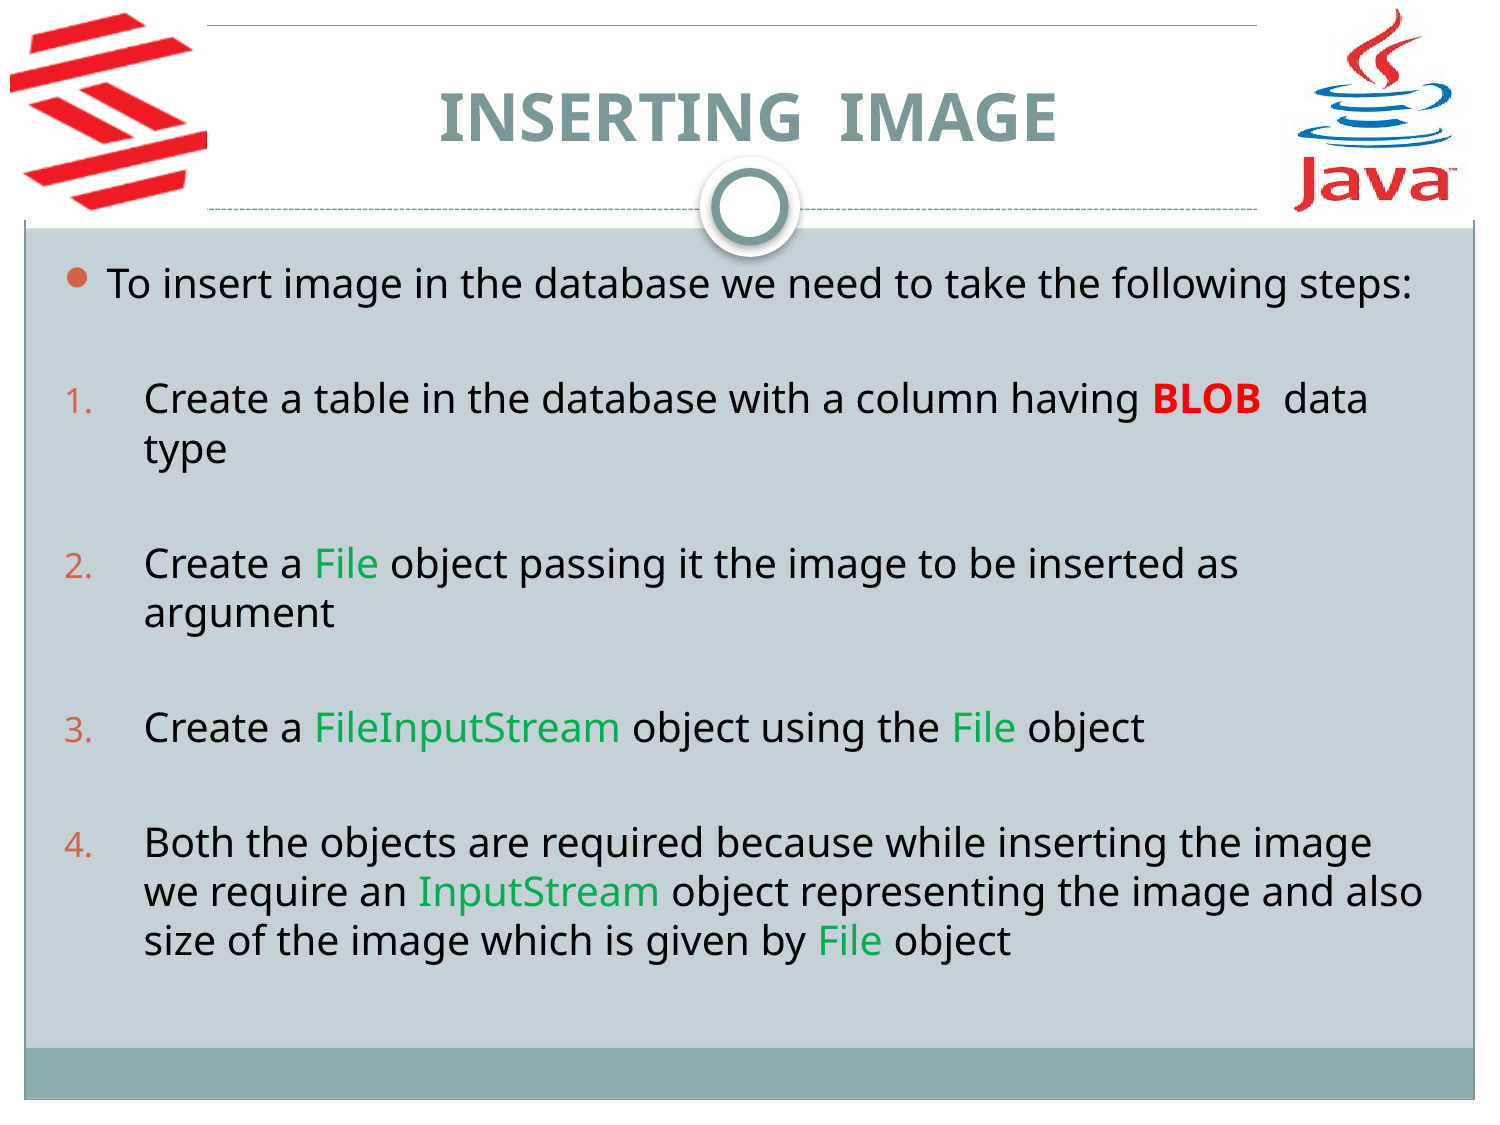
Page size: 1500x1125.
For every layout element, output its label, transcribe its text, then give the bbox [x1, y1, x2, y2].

title INSERTING IMAGE [213, 37, 1250, 162]
list To insert image in the database we need to take the following steps: Create a table in the database with a column having BLOB data type Create a File object passing it the image to be inserted as argument Create a FileInputStream object using the File object Both the objects are required because while inserting the image we require an InputStream object representing the image and also size of the image which is given by File object [49, 250, 1445, 1001]
picture [10, 11, 207, 221]
picture [1257, 0, 1483, 221]
